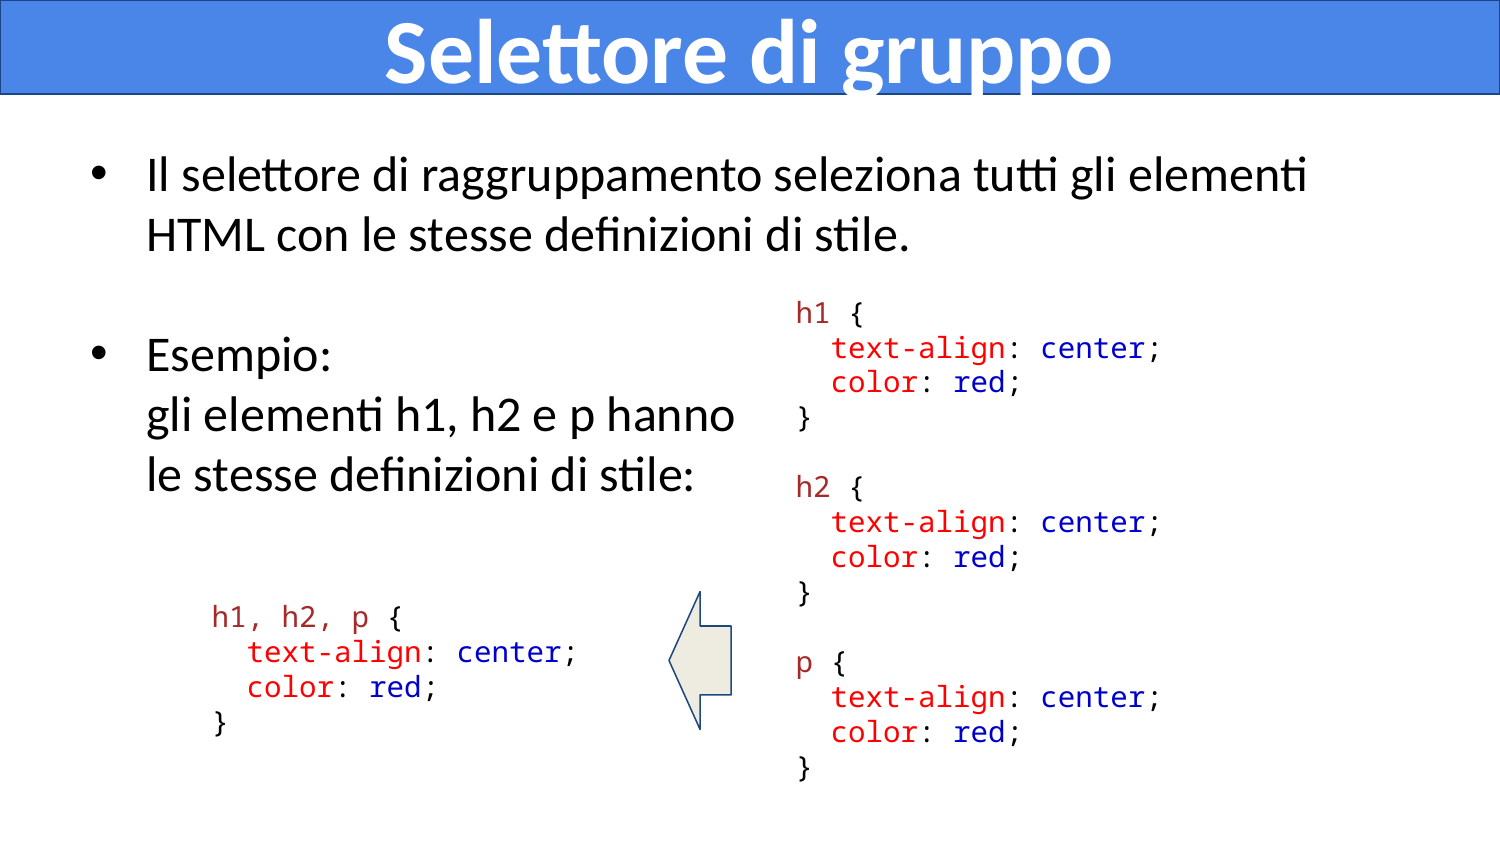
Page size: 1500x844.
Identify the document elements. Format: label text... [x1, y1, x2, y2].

text_box h1 { text-align: center; color: red; } h2 { text-align: center; color: red; } p { text-align: center; color: red; } [780, 278, 1425, 799]
title Selettore di gruppo [0, 0, 1500, 94]
text_box h1, h2, p { text-align: center; color: red; } [196, 583, 648, 753]
text_box [668, 591, 732, 730]
list Il selettore di raggruppamento seleziona tutti gli elementi HTML con le stesse definizioni di stile. Esempio: gli elementi h1, h2 e p hanno le stesse definizioni di stile: [75, 134, 1425, 456]
